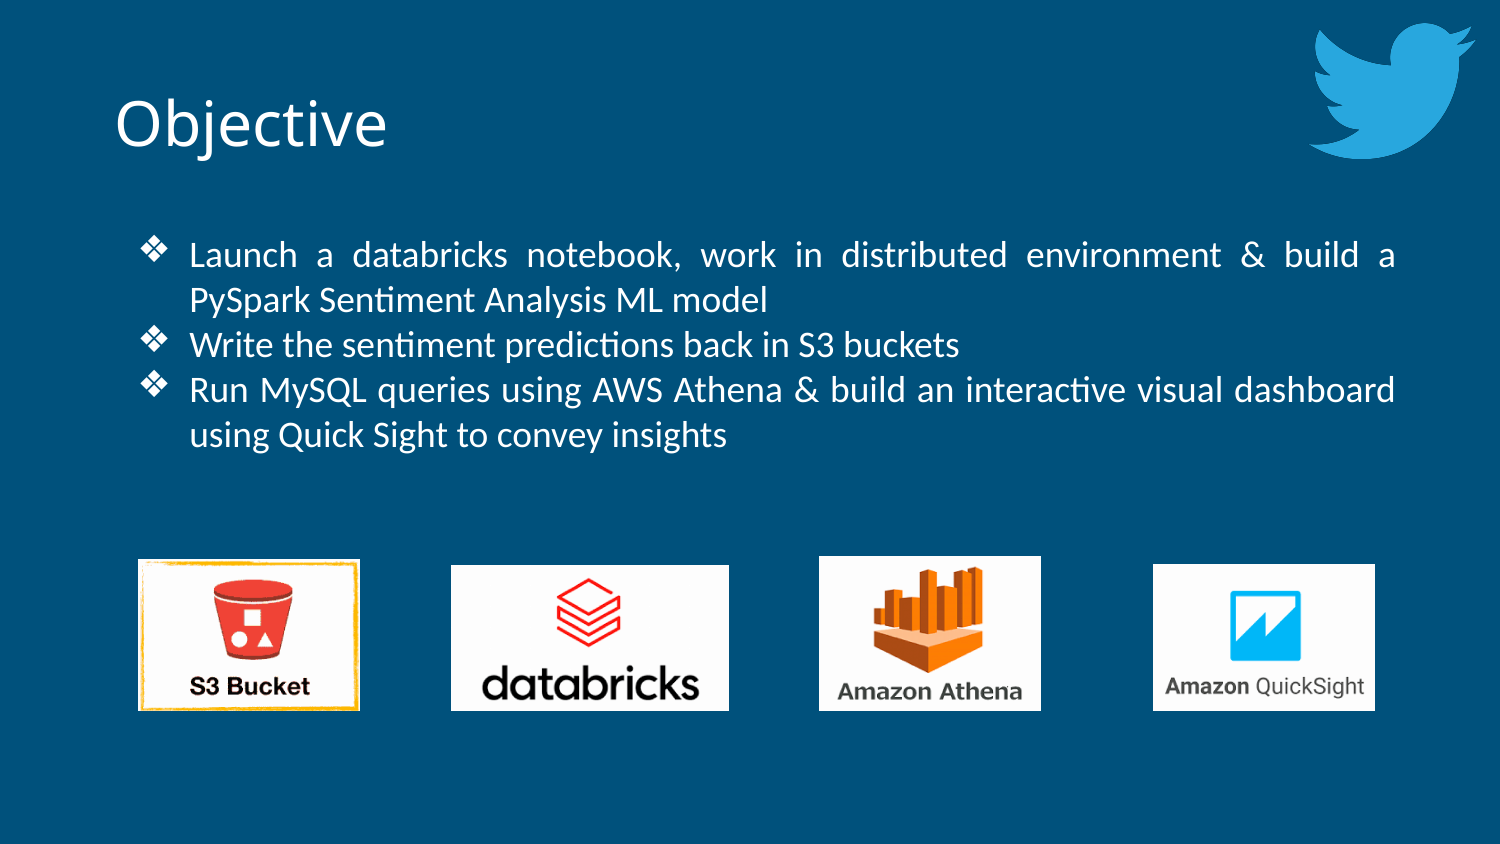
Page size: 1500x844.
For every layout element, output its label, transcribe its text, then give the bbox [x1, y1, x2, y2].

title Objective [103, 44, 1397, 208]
picture [452, 566, 728, 710]
picture [820, 557, 1040, 710]
picture [1313, 24, 1472, 158]
list Launch a databricks notebook, work in distributed environment & build a PySpark Sentiment Analysis ML model Write the sentiment predictions back in S3 buckets Run MySQL queries using AWS Athena & build an interactive visual dashboard using Quick Sight to convey insights [103, 224, 1409, 512]
picture [139, 560, 359, 710]
picture [1154, 565, 1374, 710]
